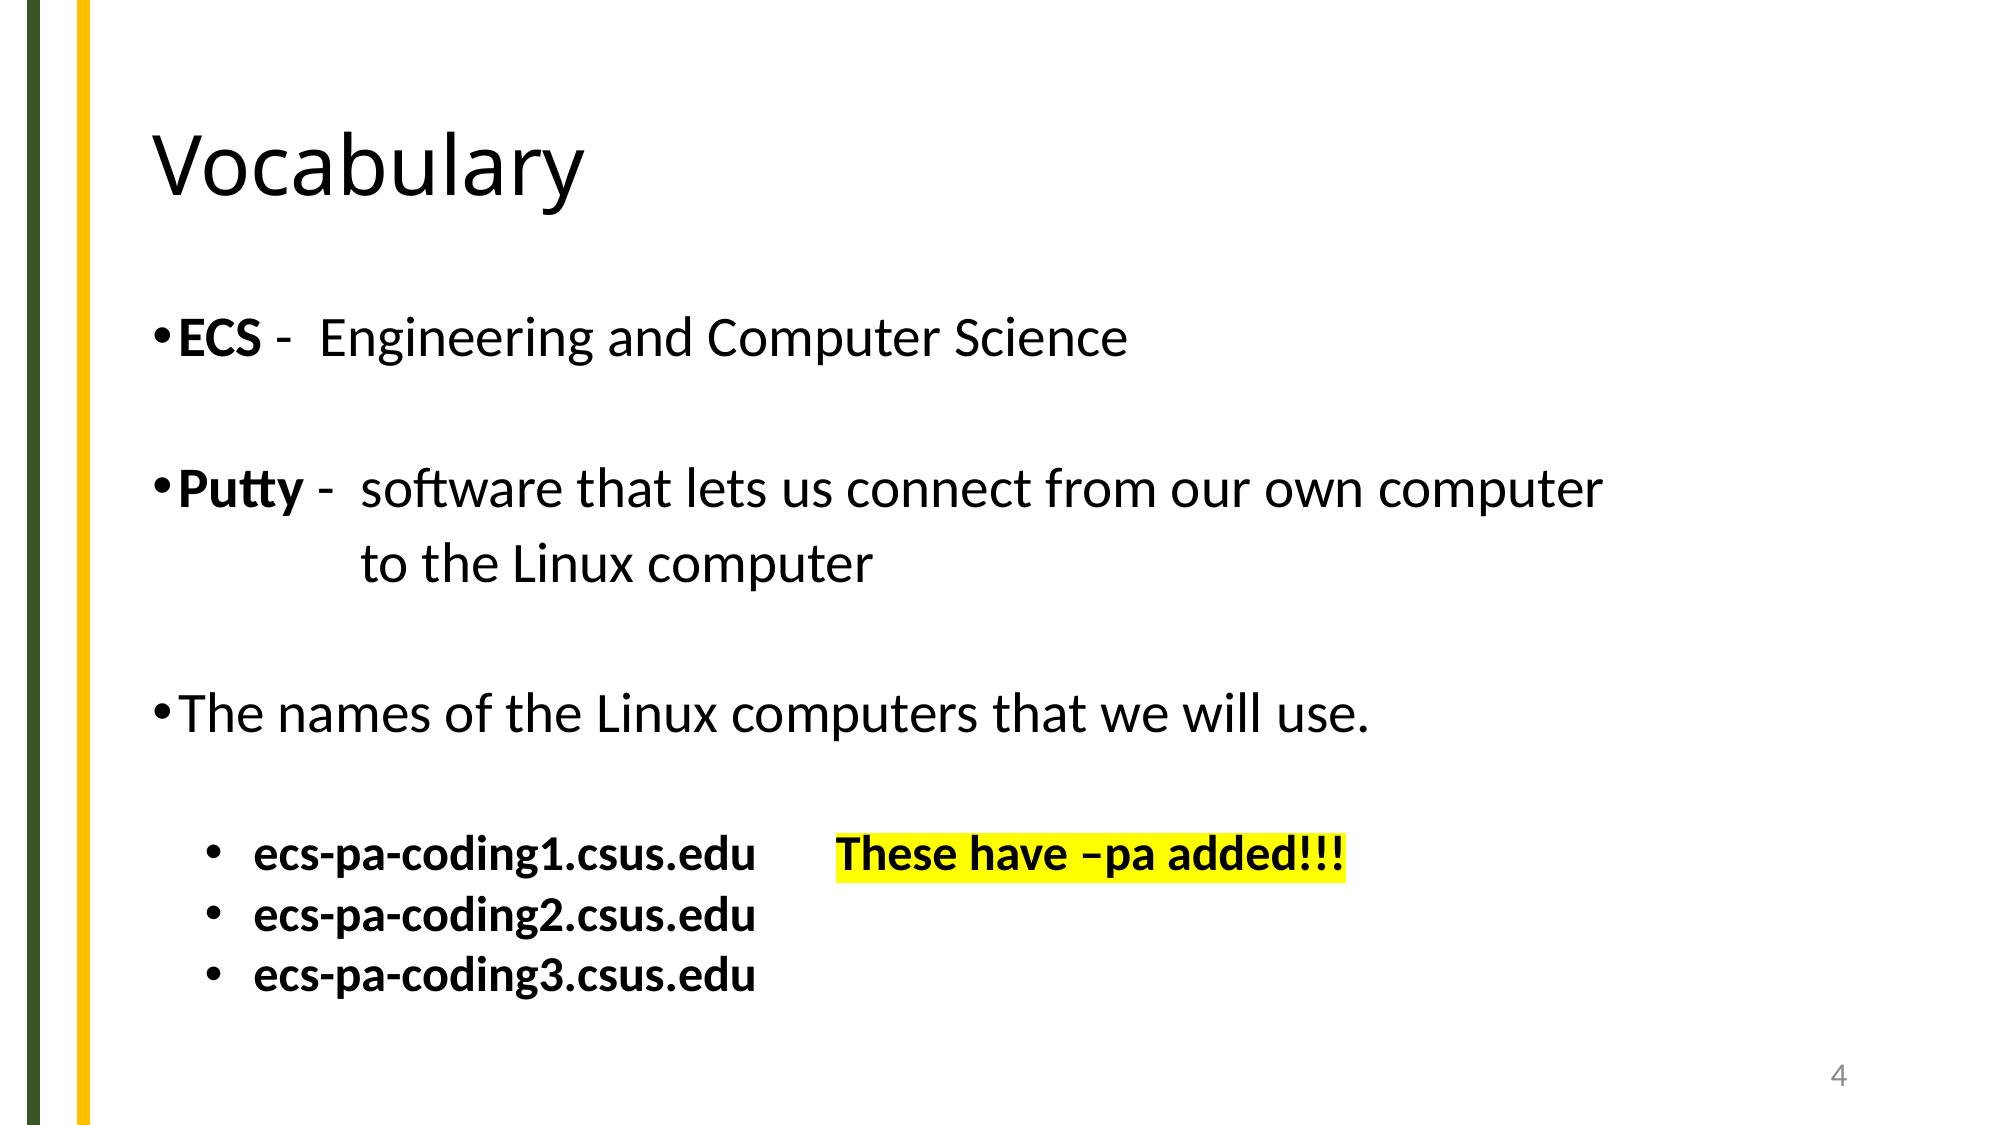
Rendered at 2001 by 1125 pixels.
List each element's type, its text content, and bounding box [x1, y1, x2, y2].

title Vocabulary [137, 59, 1863, 278]
list ECS - Engineering and Computer Science Putty - software that lets us connect from our own computer to the Linux computer The names of the Linux computers that we will use. ecs-pa-coding1.csus.edu These have –pa added!!! ecs-pa-coding2.csus.edu ecs-pa-coding3.csus.edu [137, 299, 1863, 1014]
slide_number 4 [1412, 1042, 1863, 1103]
